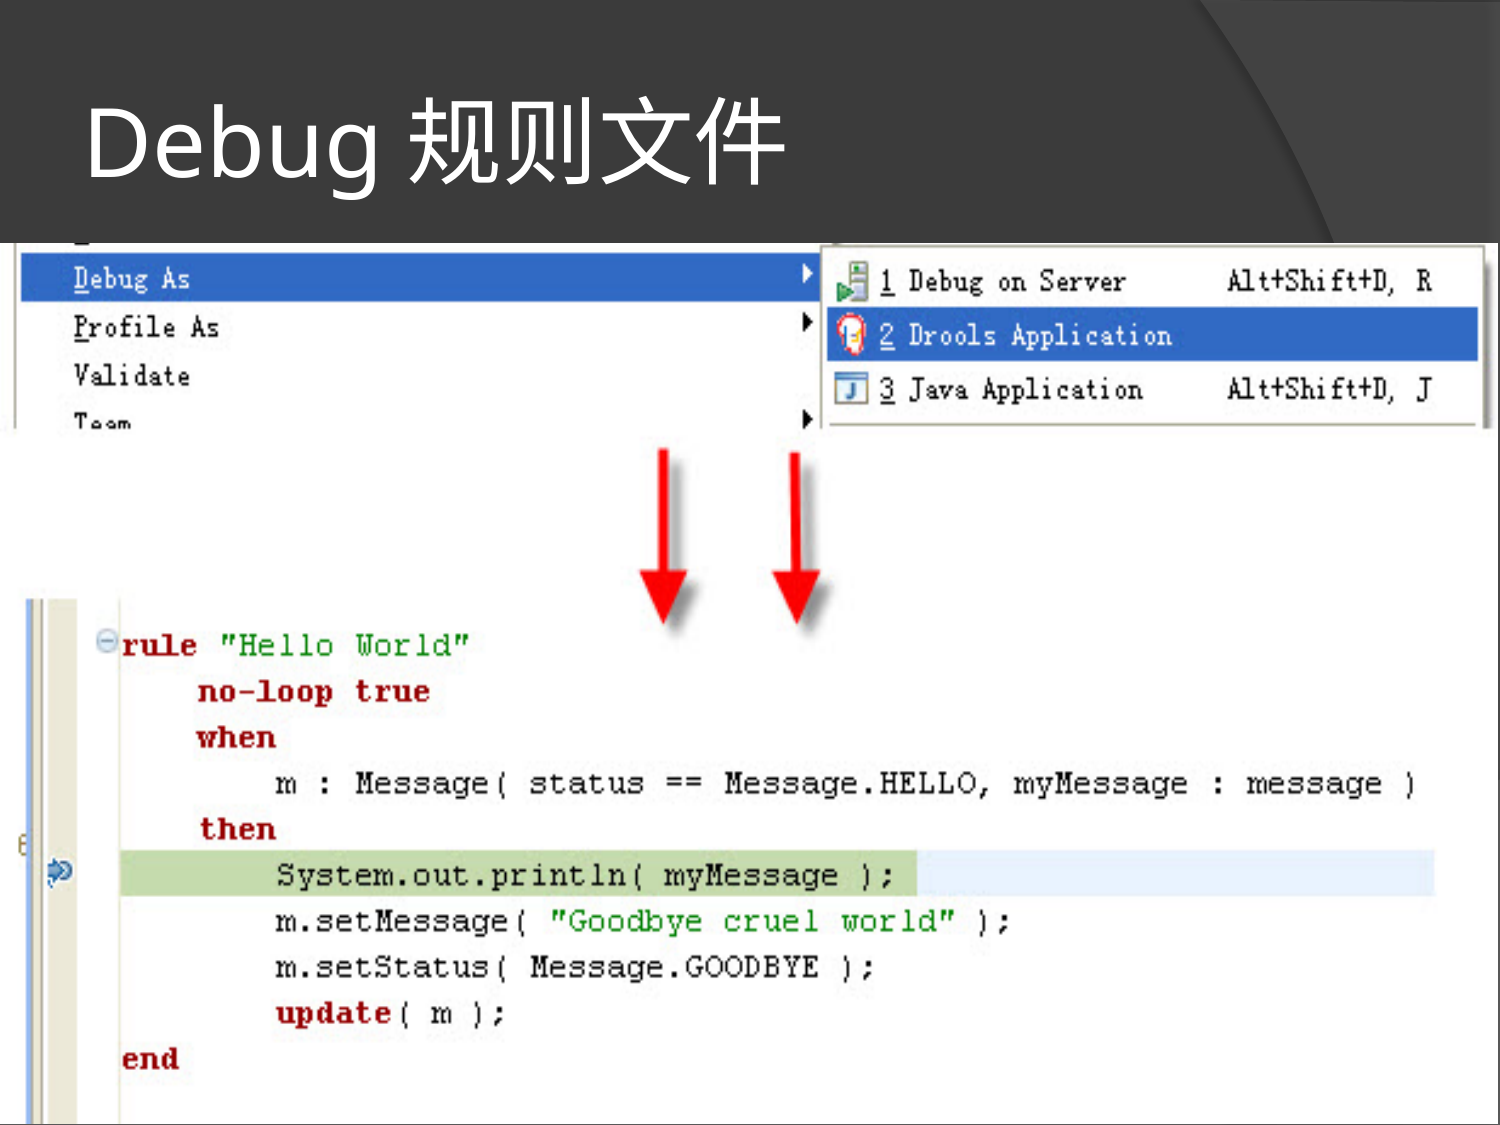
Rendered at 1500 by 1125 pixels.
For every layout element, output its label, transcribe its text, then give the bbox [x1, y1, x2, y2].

title Debug规则文件 [75, 45, 1300, 233]
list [0, 243, 1499, 1124]
